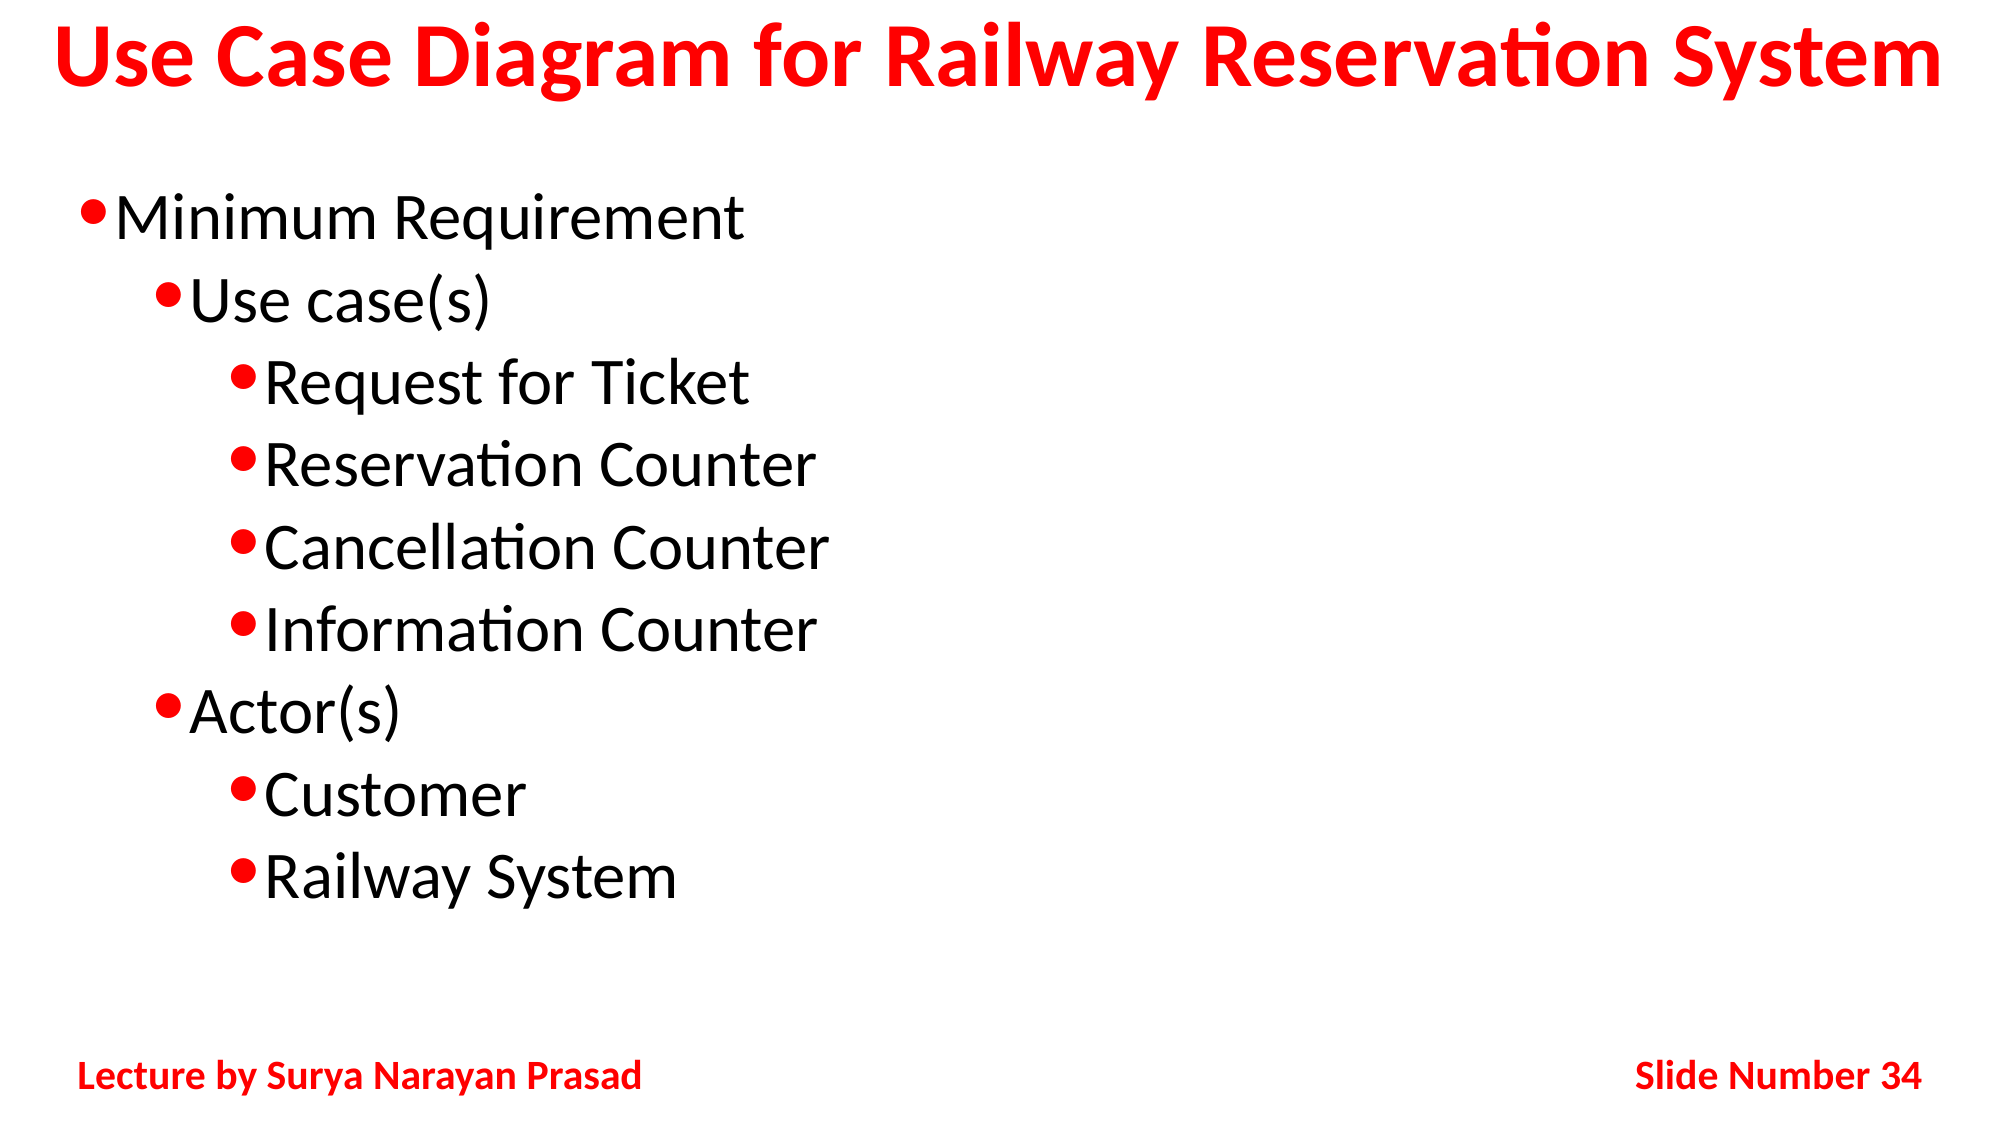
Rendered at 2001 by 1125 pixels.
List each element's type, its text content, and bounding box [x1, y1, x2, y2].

slide_number Slide Number 34 [1524, 1042, 1938, 1103]
list Minimum Requirement Use case(s) Request for Ticket Reservation Counter Cancellation Counter Information Counter Actor(s) Customer Railway System [62, 174, 1938, 971]
footer Lecture by Surya Narayan Prasad [62, 1042, 688, 1103]
title Use Case Diagram for Railway Reservation System [0, 0, 2000, 125]
